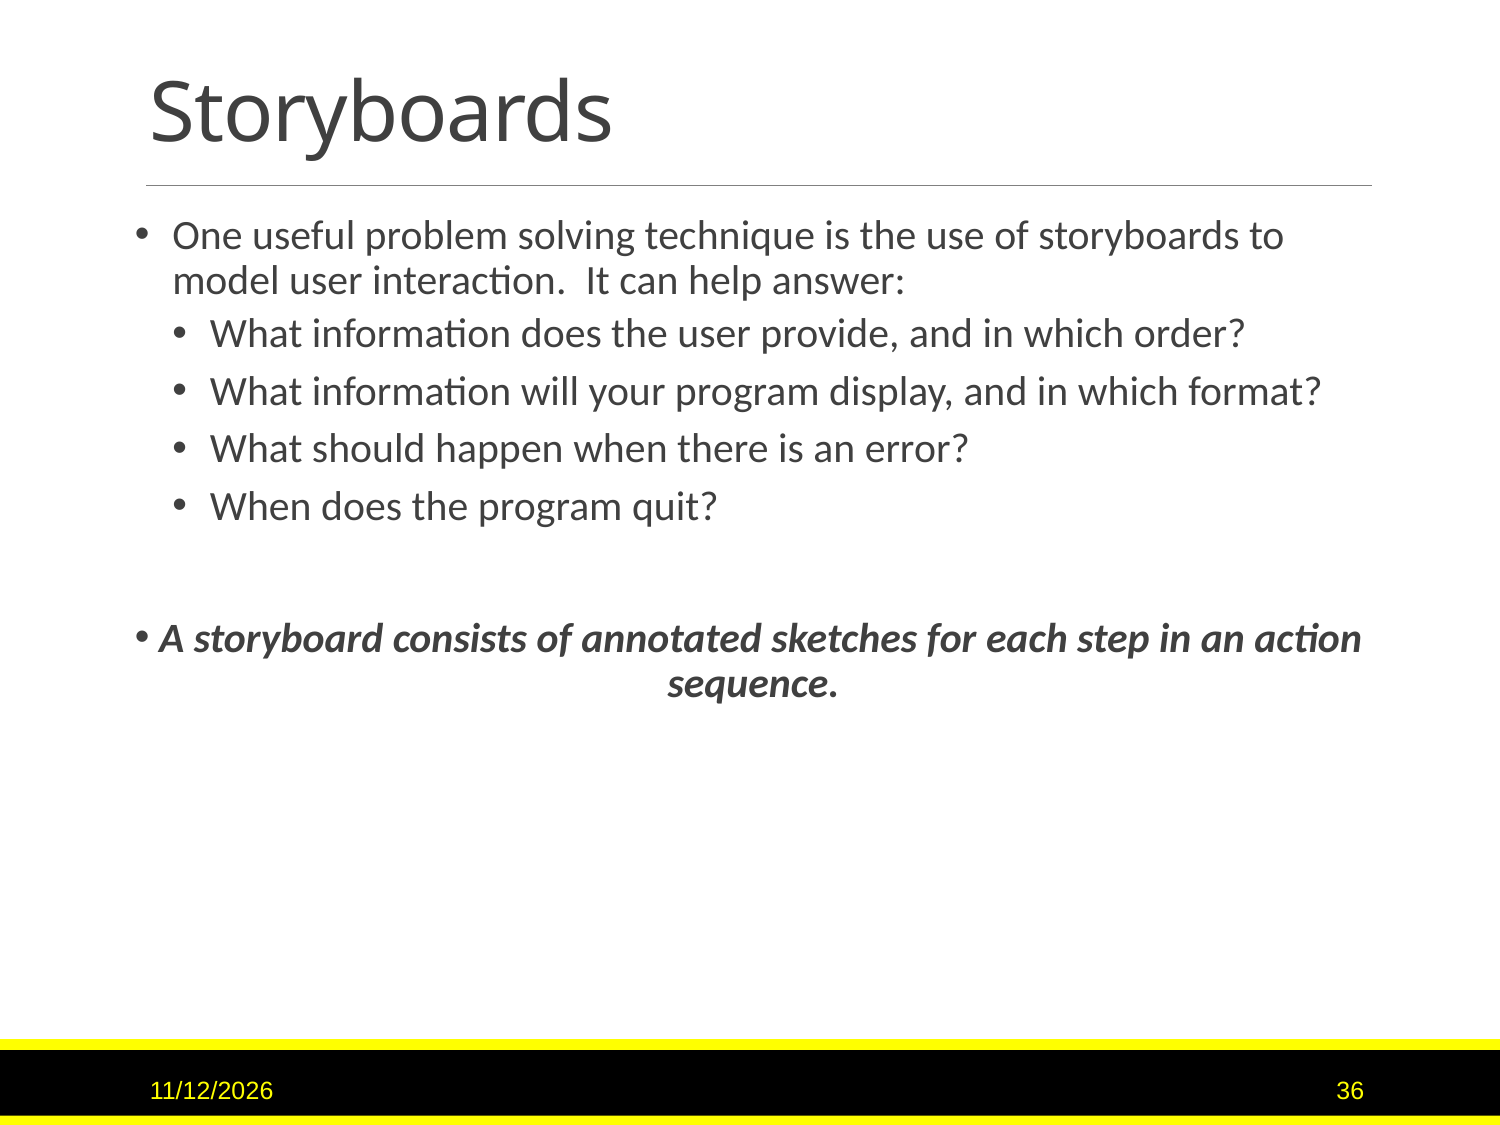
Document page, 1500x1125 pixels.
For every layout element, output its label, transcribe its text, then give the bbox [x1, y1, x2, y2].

slide_number 36 [1217, 1059, 1380, 1120]
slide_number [134, 1059, 440, 1120]
title Storyboards [134, 47, 1373, 167]
list One useful problem solving technique is the use of storyboards to model user interaction. It can help answer: What information does the user provide, and in which order? What information will your program display, and in which format? What should happen when there is an error? When does the program quit? A storyboard consists of annotated sketches for each step in an action sequence. [134, 205, 1373, 963]
